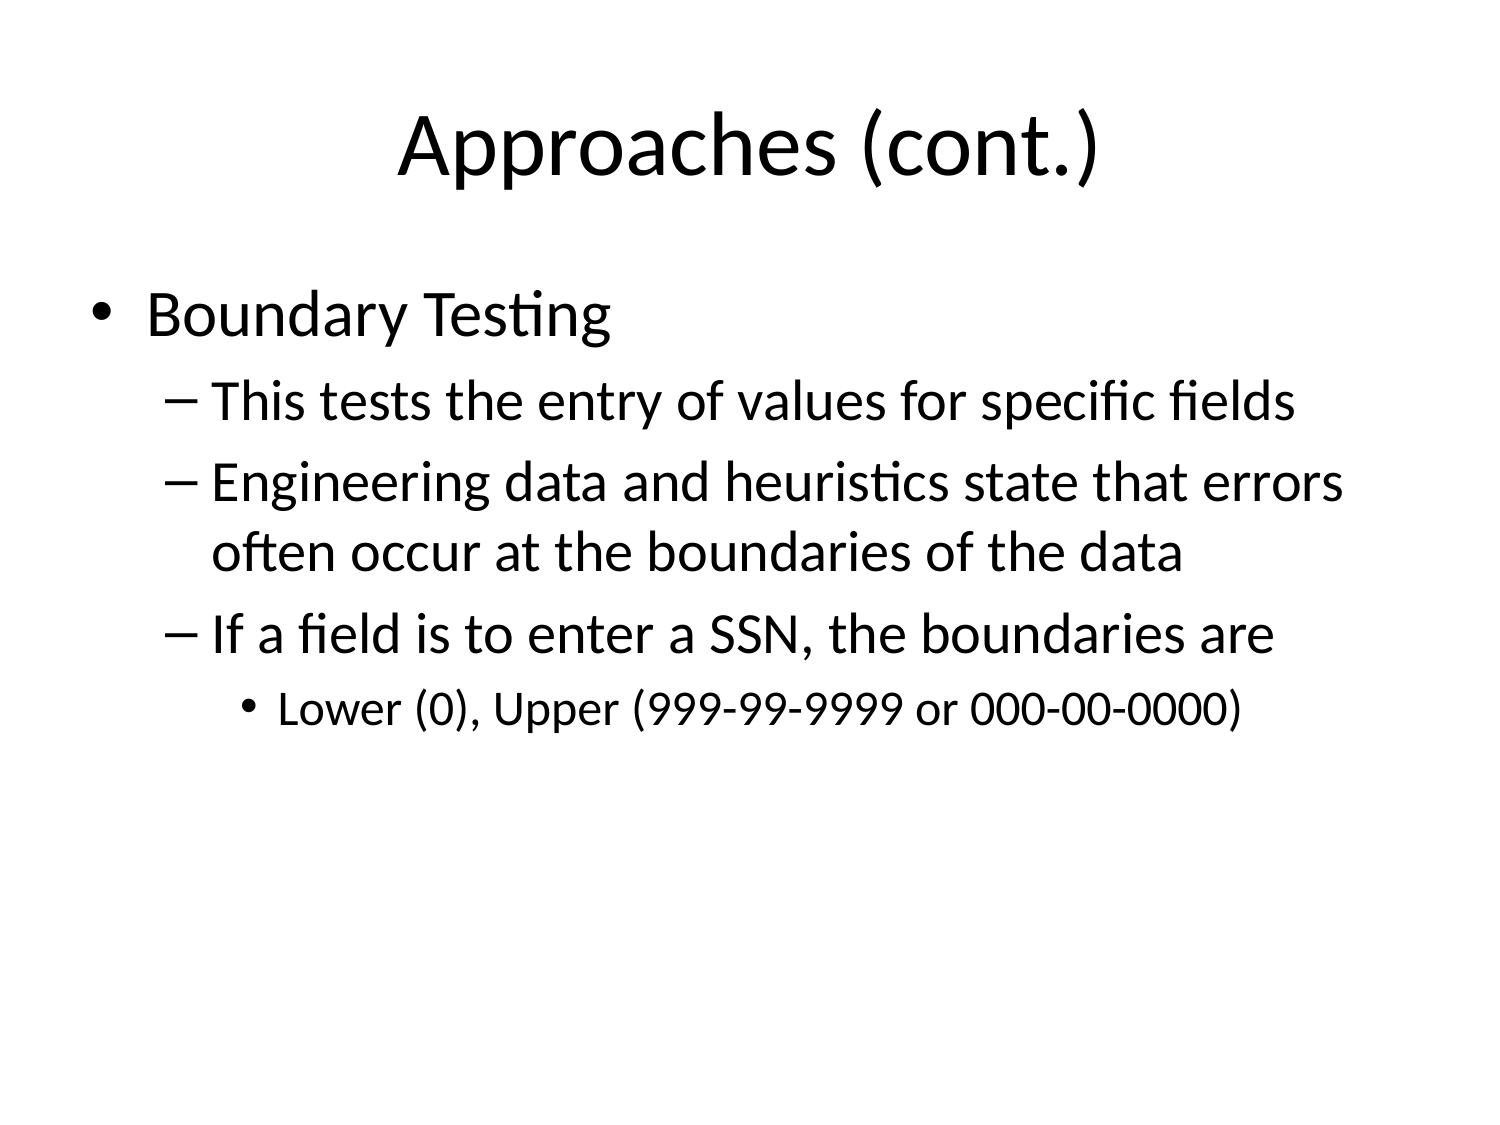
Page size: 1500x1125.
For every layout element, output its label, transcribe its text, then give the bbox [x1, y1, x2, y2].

list Boundary Testing This tests the entry of values for specific fields Engineering data and heuristics state that errors often occur at the boundaries of the data If a field is to enter a SSN, the boundaries are Lower (0), Upper (999-99-9999 or 000-00-0000) [75, 262, 1425, 1005]
title Approaches (cont.) [75, 45, 1425, 233]
